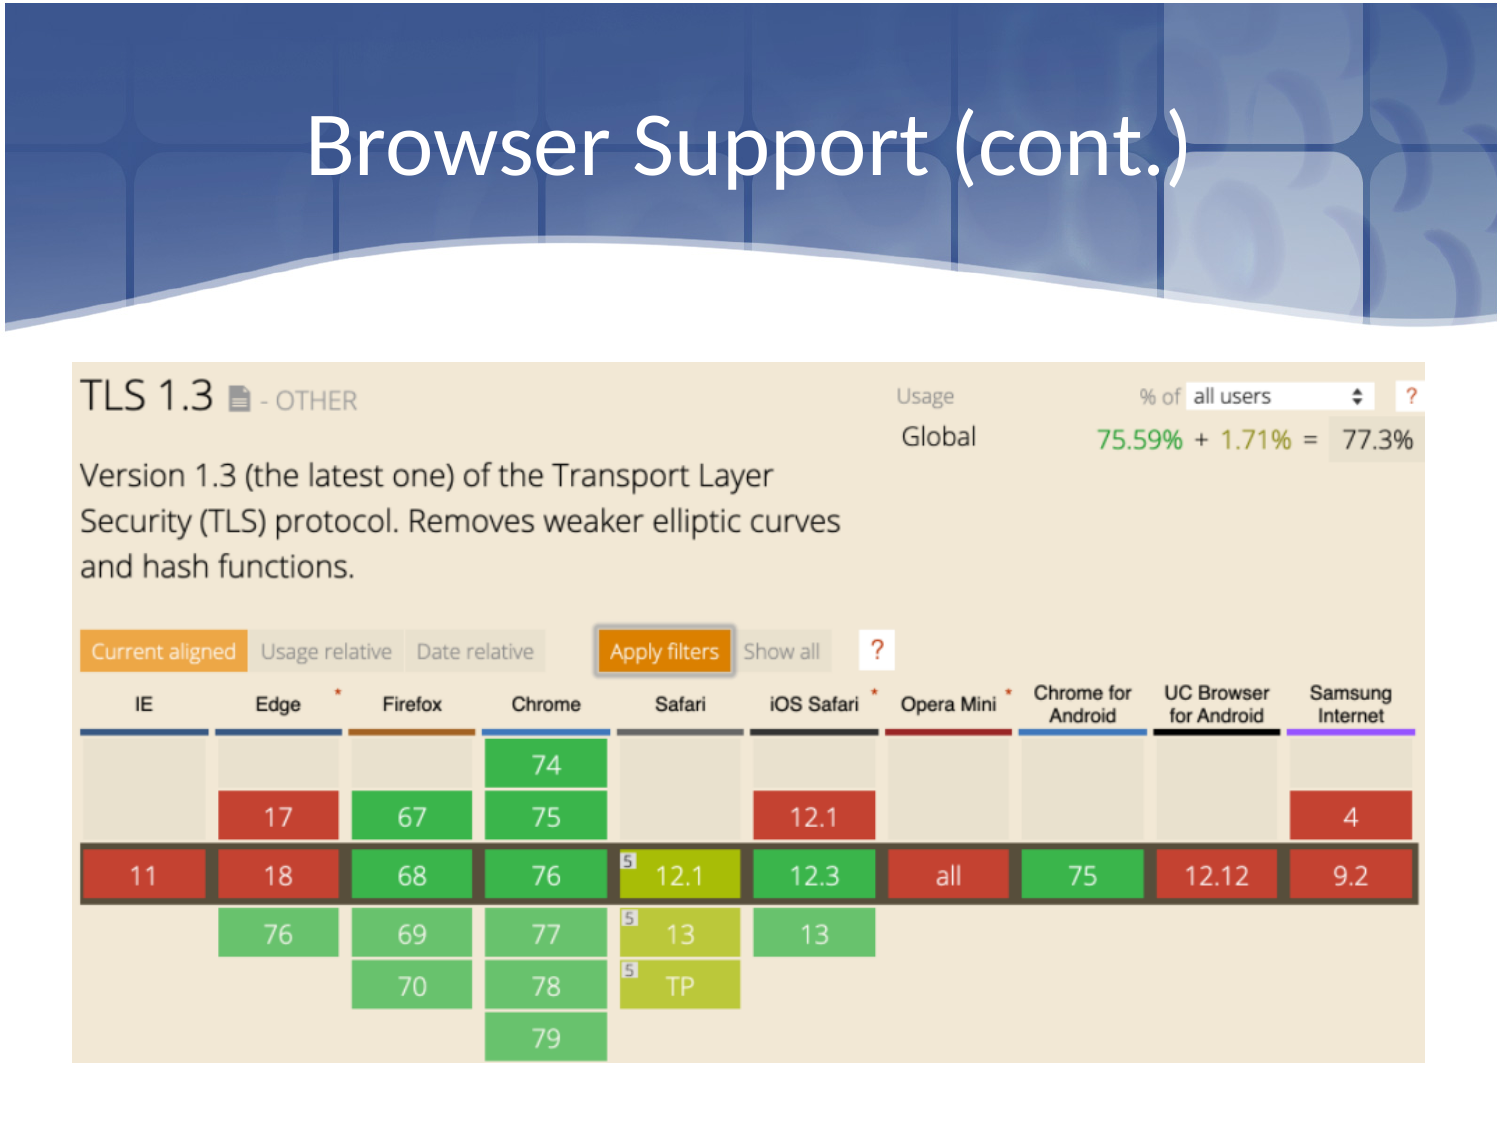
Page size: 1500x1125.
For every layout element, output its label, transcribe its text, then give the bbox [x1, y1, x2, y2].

title Browser Support (cont.) [74, 44, 1426, 233]
picture [0, 0, 1500, 1125]
